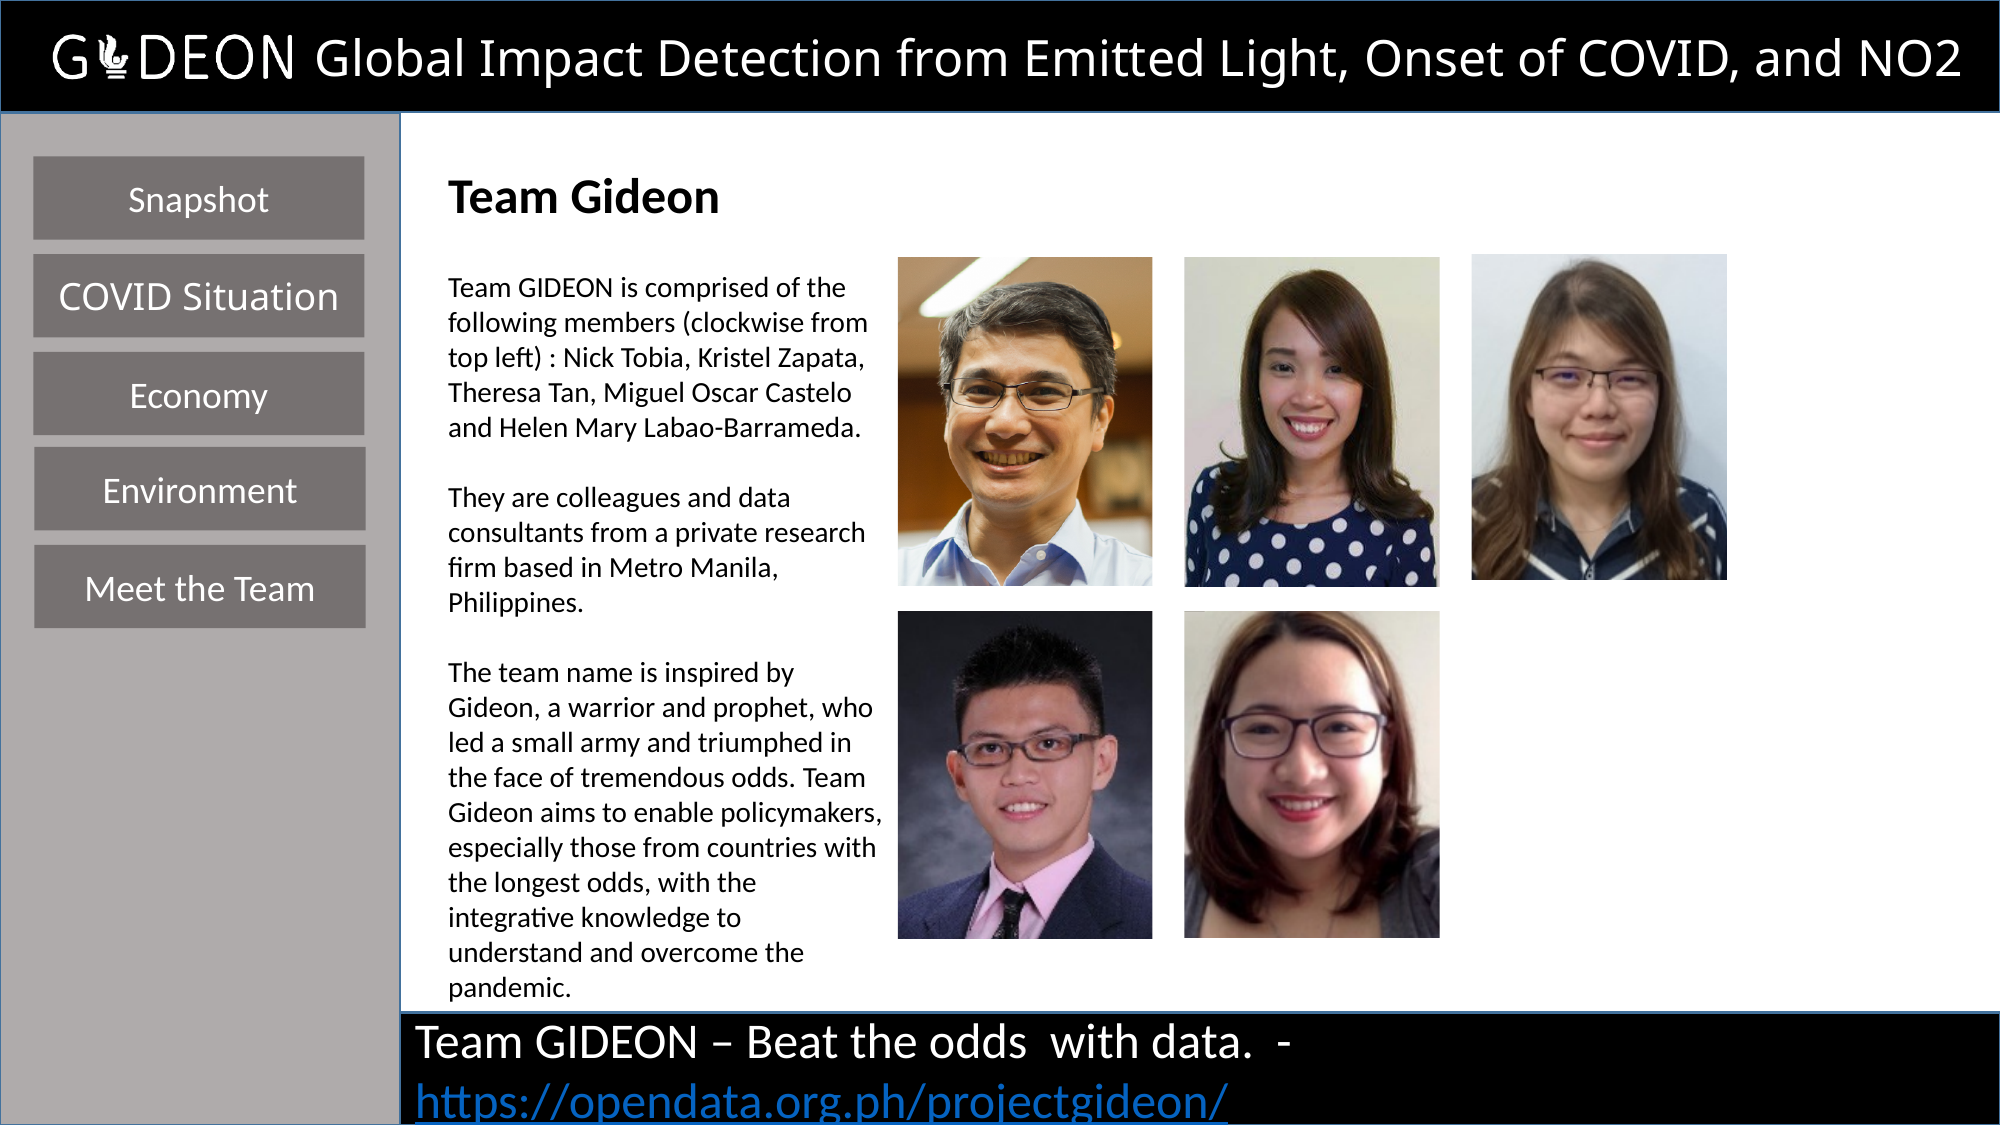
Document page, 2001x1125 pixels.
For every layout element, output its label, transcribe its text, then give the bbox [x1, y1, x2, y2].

text_box Team GIDEON is comprised of the following members (clockwise from top left) : Nick Tobia, Kristel Zapata, Theresa Tan, Miguel Oscar Castelo and Helen Mary Labao-Barrameda. They are colleagues and data consultants from a private research firm based in Metro Manila, Philippines. The team name is inspired by Gideon, a warrior and prophet, who led a small army and triumphed in the face of tremendous odds. Team Gideon aims to enable policymakers, especially those from countries with the longest odds, with the integrative knowledge to understand and overcome the pandemic. [433, 261, 898, 1011]
text_box Global Impact Detection from Emitted Light, Onset of COVID, and NO2 [0, 0, 2000, 113]
text_box Team GIDEON – Beat the odds with data. - https://opendata.org.ph/projectgideon/ [399, 1011, 2000, 1125]
picture [1184, 611, 1440, 938]
text_box Environment [33, 446, 367, 531]
picture [897, 257, 1153, 586]
picture [897, 611, 1153, 939]
picture [1184, 257, 1440, 588]
text_box Meet the Team [33, 544, 367, 629]
picture [1471, 254, 1727, 580]
text_box Team Gideon [433, 156, 1086, 231]
text_box COVID Situation [32, 253, 366, 338]
text_box [0, 113, 401, 1125]
picture [33, 27, 305, 85]
text_box Snapshot [32, 155, 366, 241]
text_box Economy [32, 351, 366, 436]
